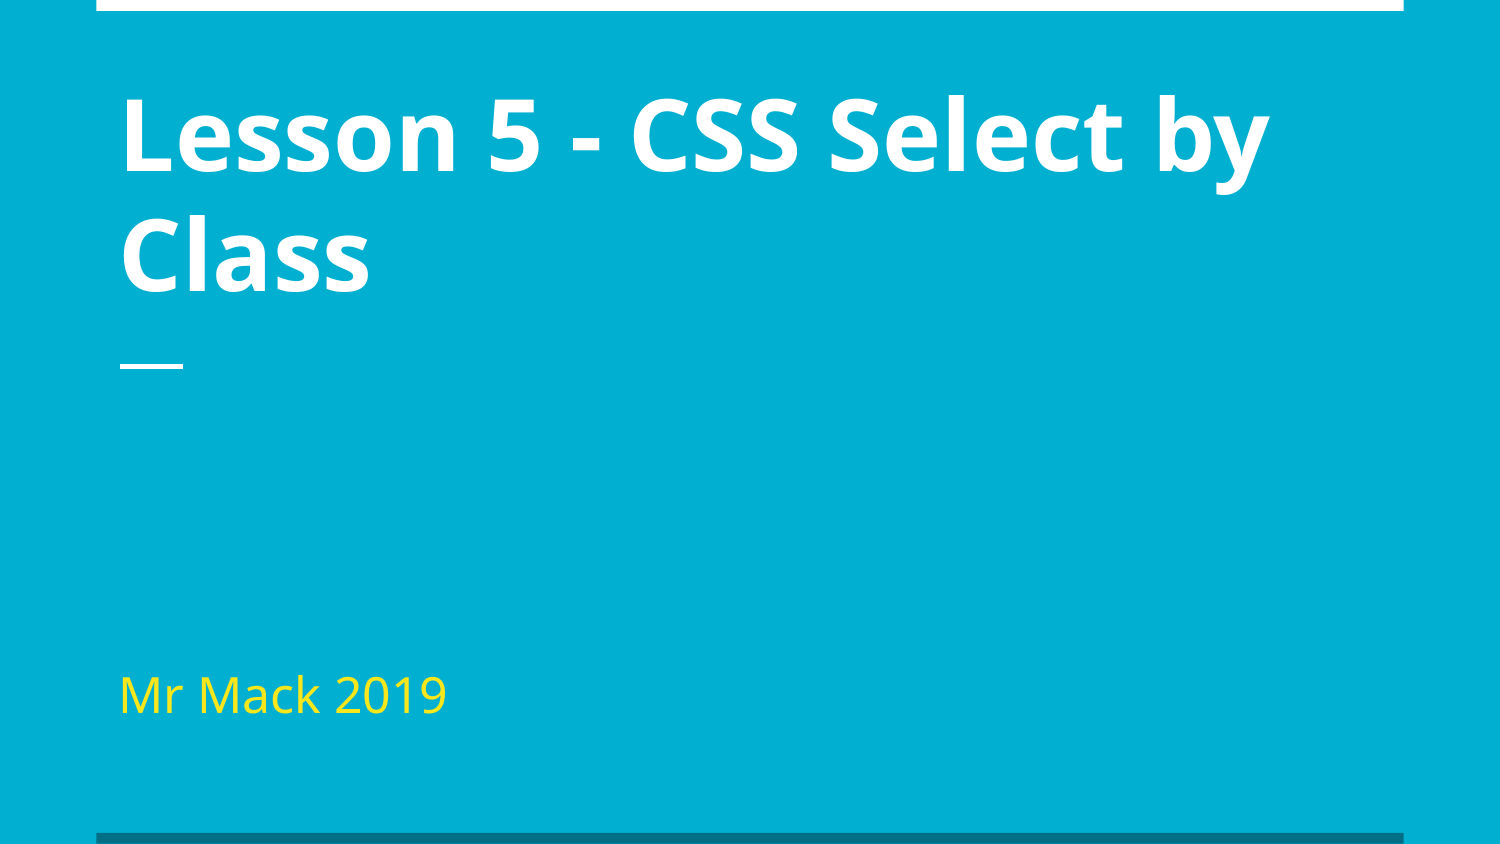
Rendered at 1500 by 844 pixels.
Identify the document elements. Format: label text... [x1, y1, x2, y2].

subtitle Mr Mack 2019 [103, 529, 1399, 739]
title Lesson 5 - CSS Select by Class [103, 22, 1399, 327]
